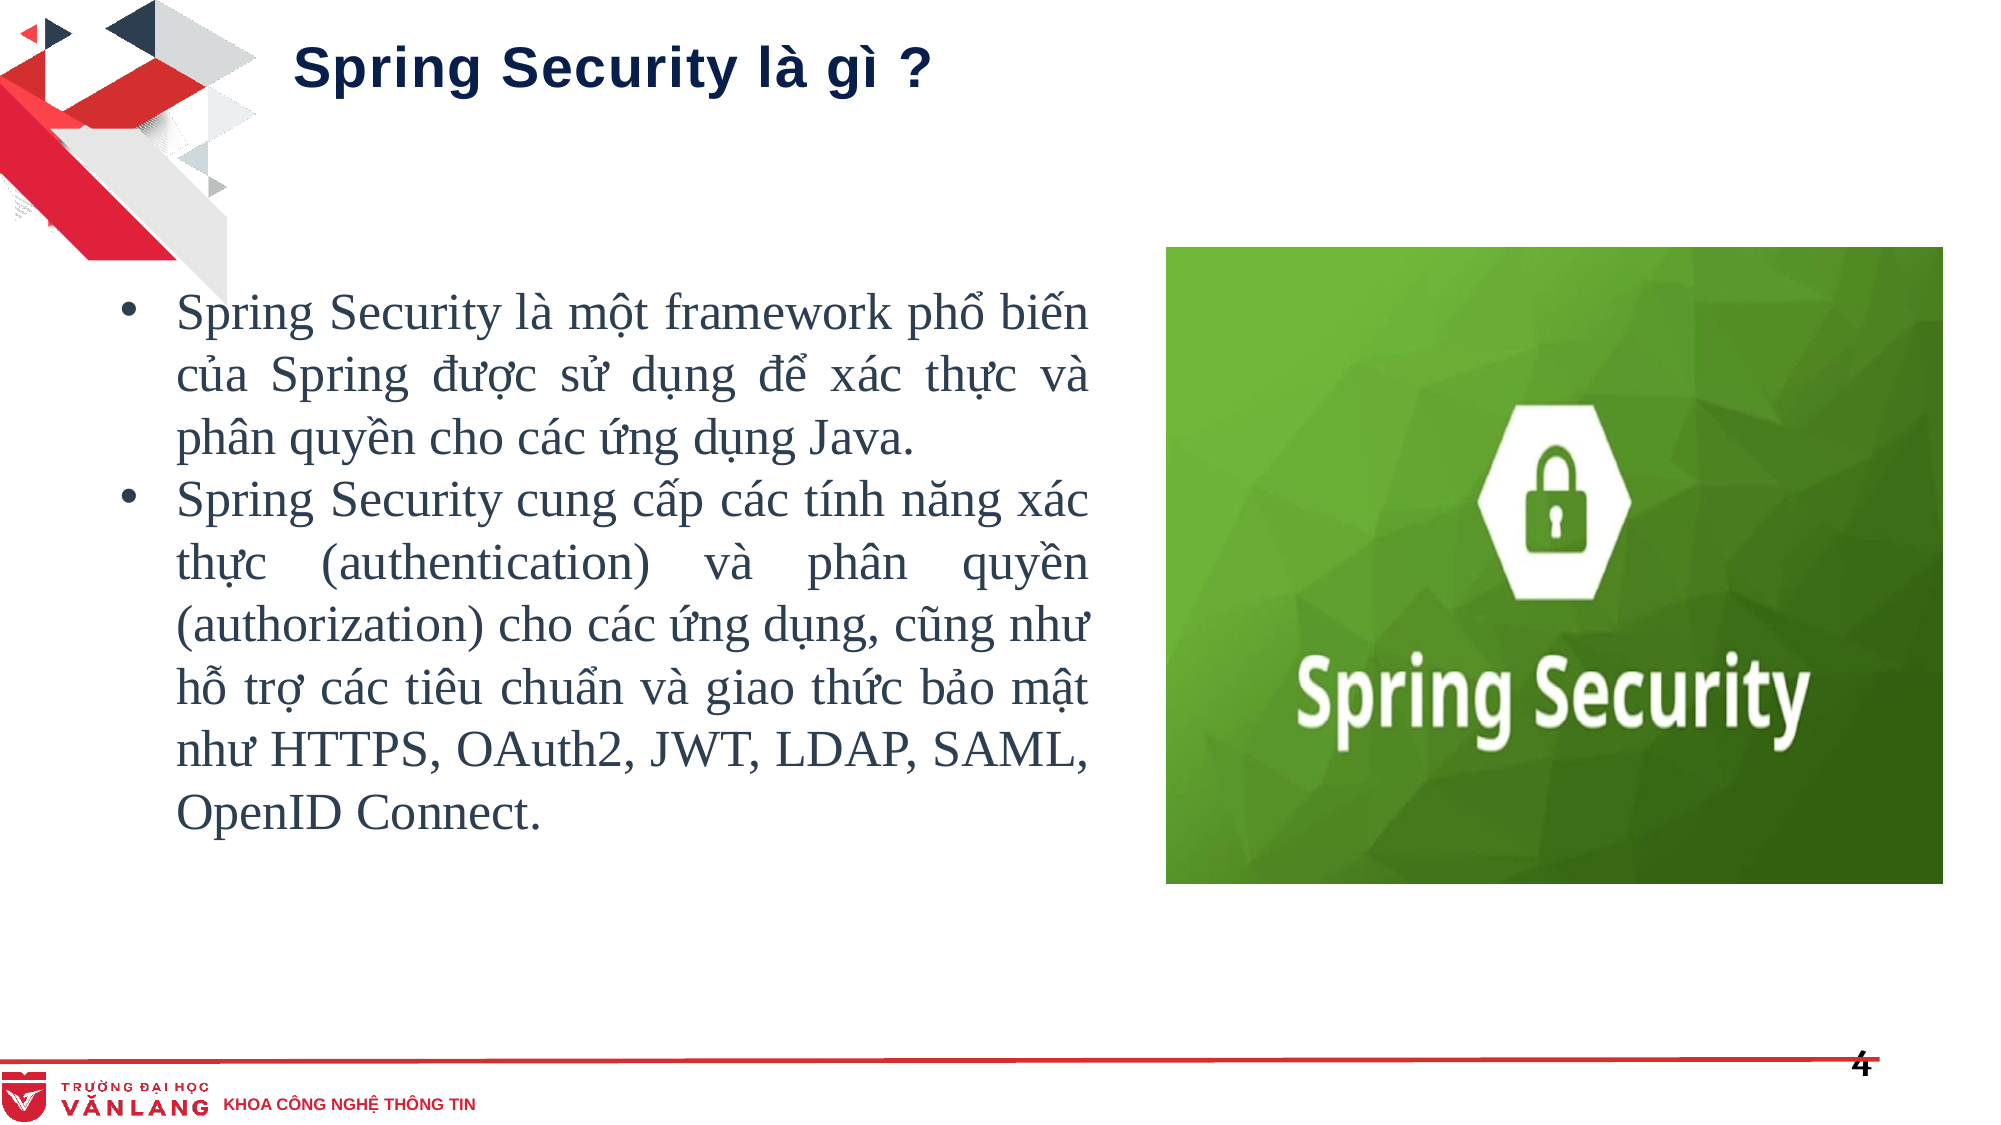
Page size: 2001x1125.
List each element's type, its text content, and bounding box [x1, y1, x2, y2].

picture [2, 1072, 208, 1122]
picture [0, 0, 256, 233]
picture [0, 173, 60, 233]
text_box Spring Security là một framework phổ biến của Spring được sử dụng để xác thực và phân quyền cho các ứng dụng Java. Spring Security cung cấp các tính năng xác thực (authentication) và phân quyền (authorization) cho các ứng dụng, cũng như hỗ trợ các tiêu chuẩn và giao thức bảo mật như HTTPS, OAuth2, JWT, LDAP, SAML, OpenID Connect. [105, 269, 1105, 847]
picture [1166, 247, 1943, 884]
text_box Spring Security là gì ? [293, 28, 1829, 100]
